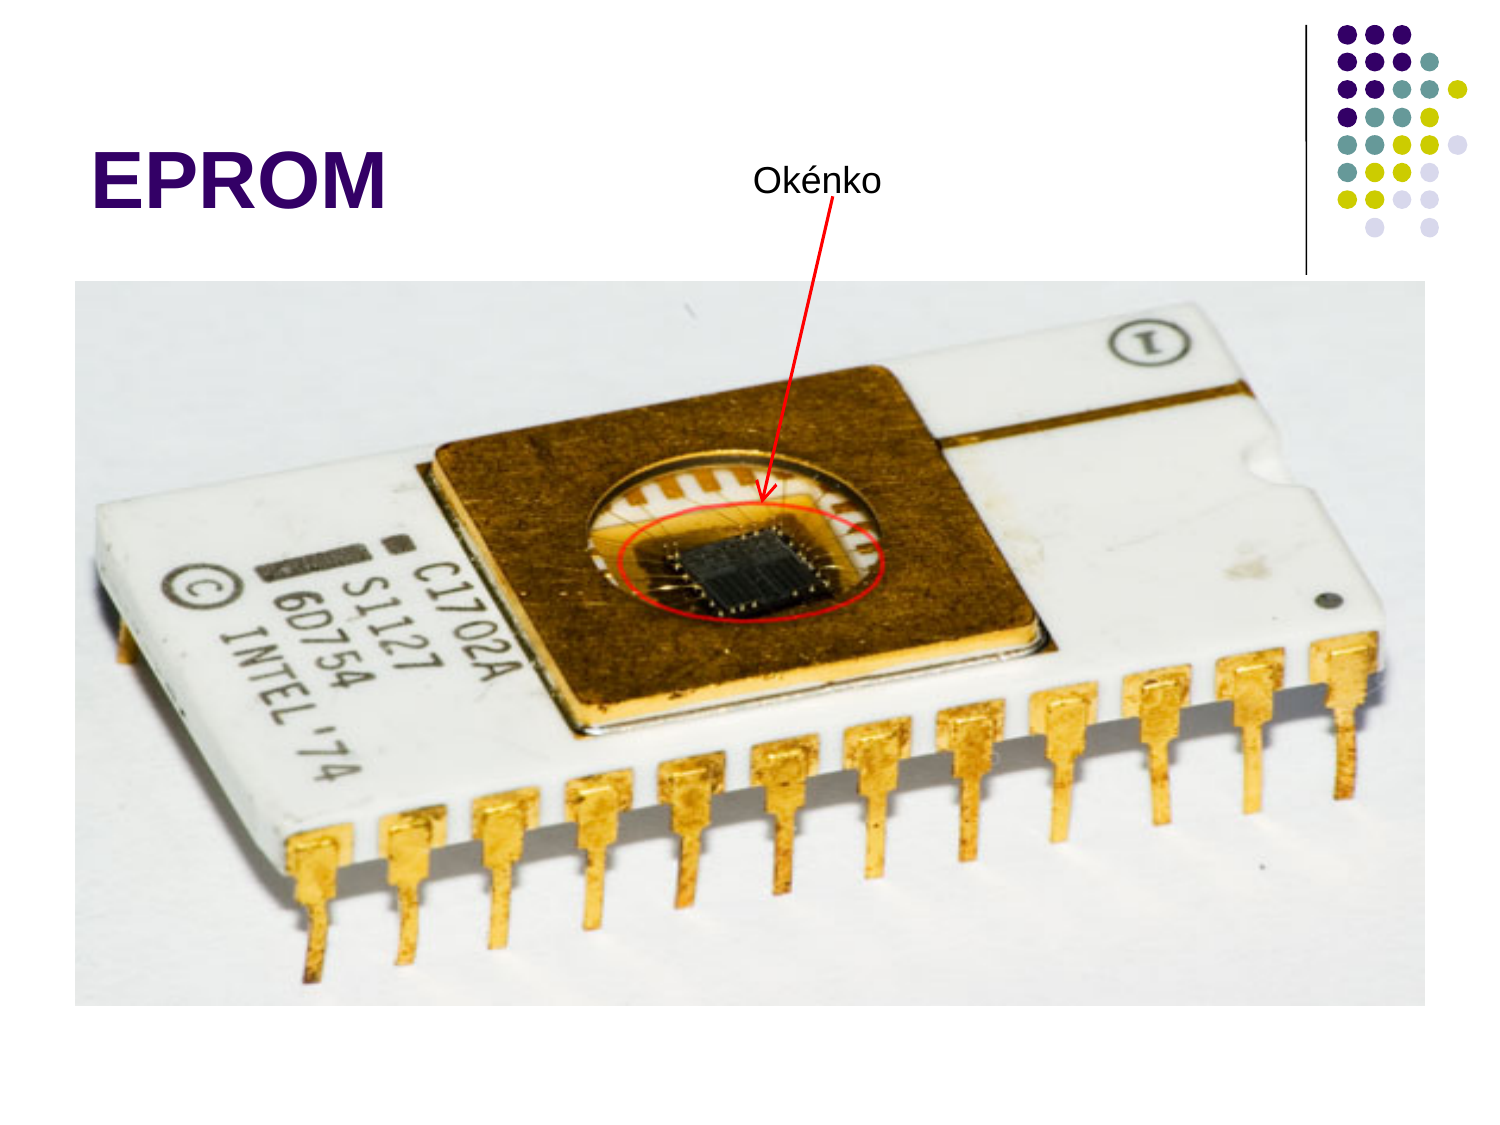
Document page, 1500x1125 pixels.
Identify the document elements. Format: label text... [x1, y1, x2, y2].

title EPROM [75, 20, 1313, 233]
text_box Okénko [738, 148, 1223, 209]
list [74, 282, 1425, 1006]
